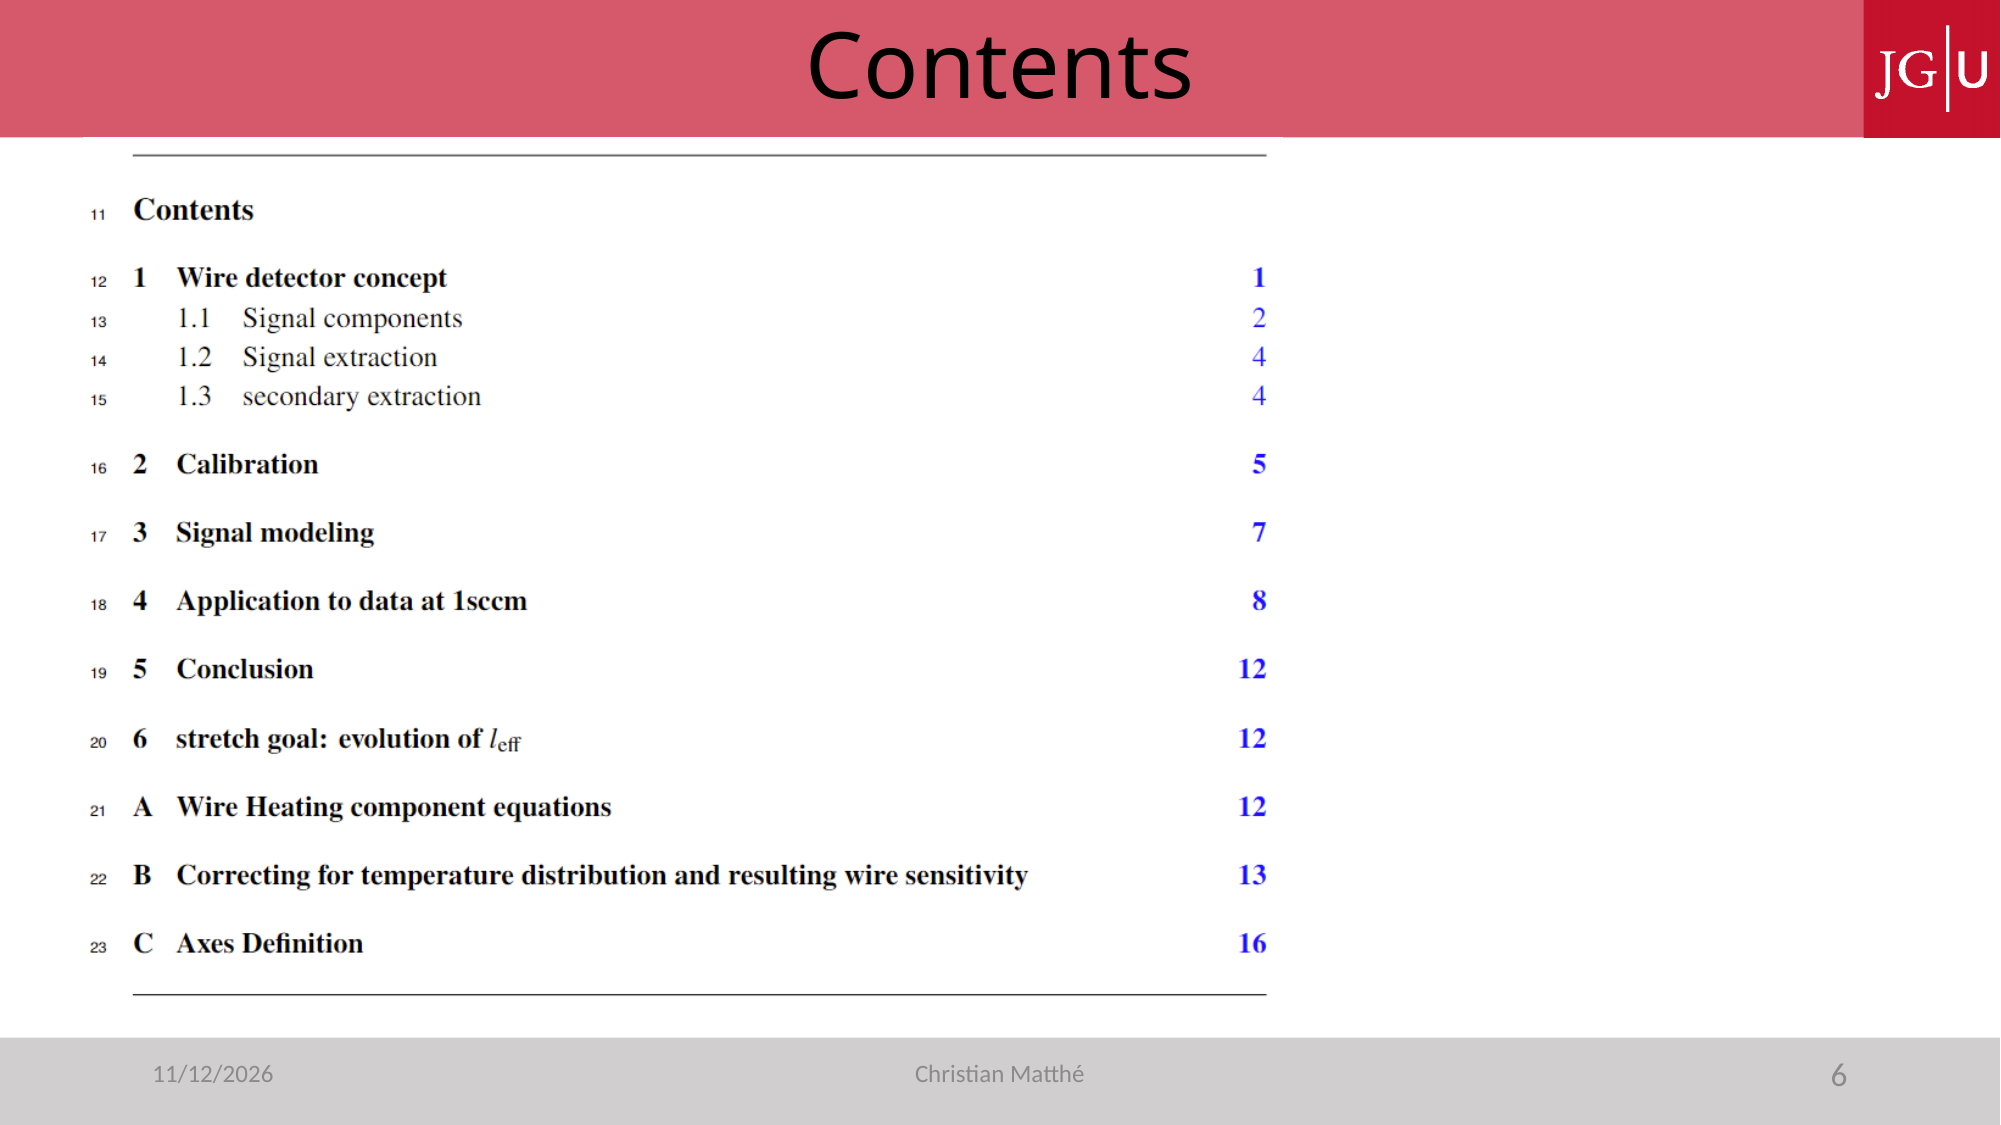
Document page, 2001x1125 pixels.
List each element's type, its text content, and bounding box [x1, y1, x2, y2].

slide_number 26-Aug-24 [137, 1042, 588, 1103]
picture [83, 137, 1283, 1021]
slide_number 6 [1412, 1042, 1863, 1103]
footer Christian Matthé [662, 1042, 1338, 1103]
title Contents [137, 0, 1863, 138]
